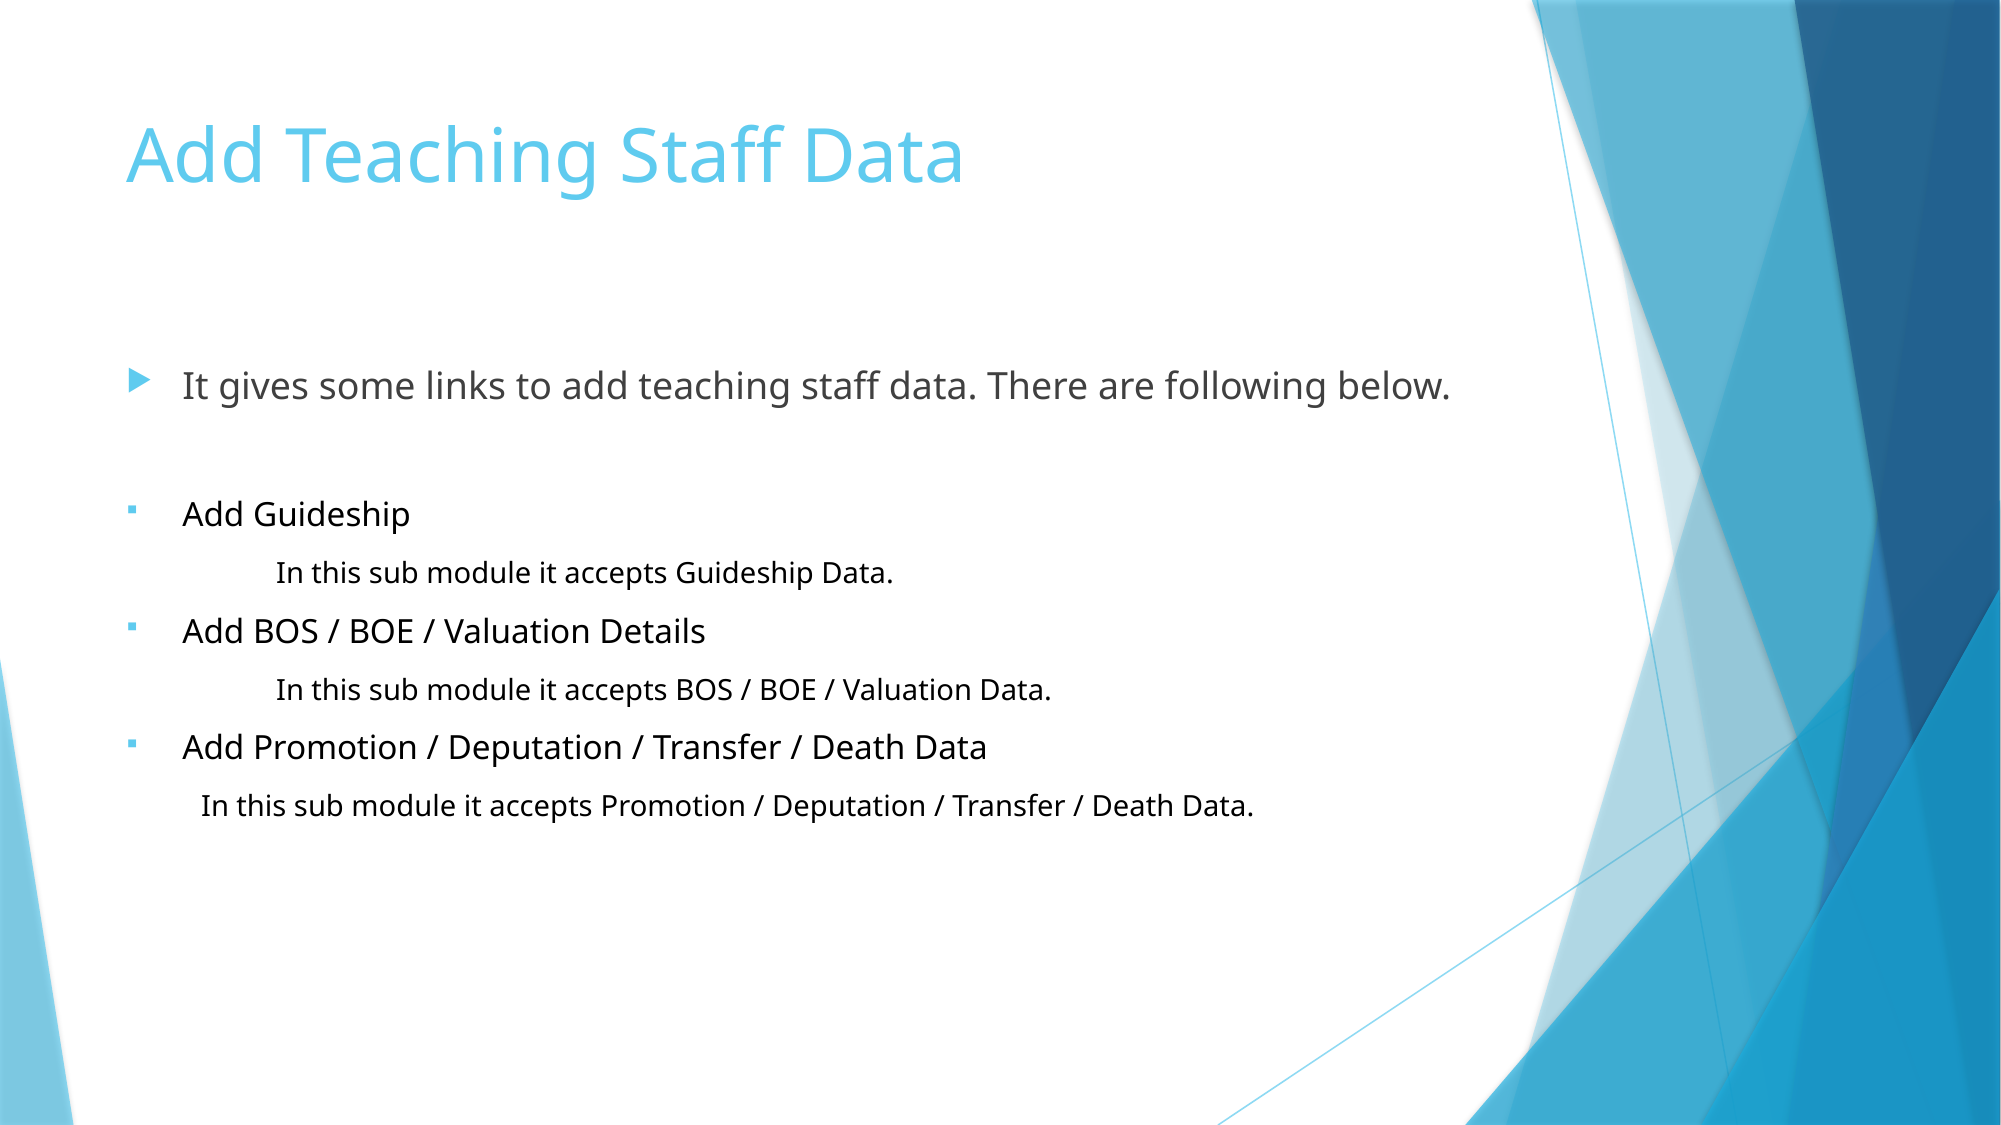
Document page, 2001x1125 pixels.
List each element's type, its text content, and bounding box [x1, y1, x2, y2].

list It gives some links to add teaching staff data. There are following below. Add Guideship In this sub module it accepts Guideship Data. Add BOS / BOE / Valuation Details In this sub module it accepts BOS / BOE / Valuation Data. Add Promotion / Deputation / Transfer / Death Data In this sub module it accepts Promotion / Deputation / Transfer / Death Data. [111, 354, 1522, 992]
title Add Teaching Staff Data [111, 99, 1522, 317]
